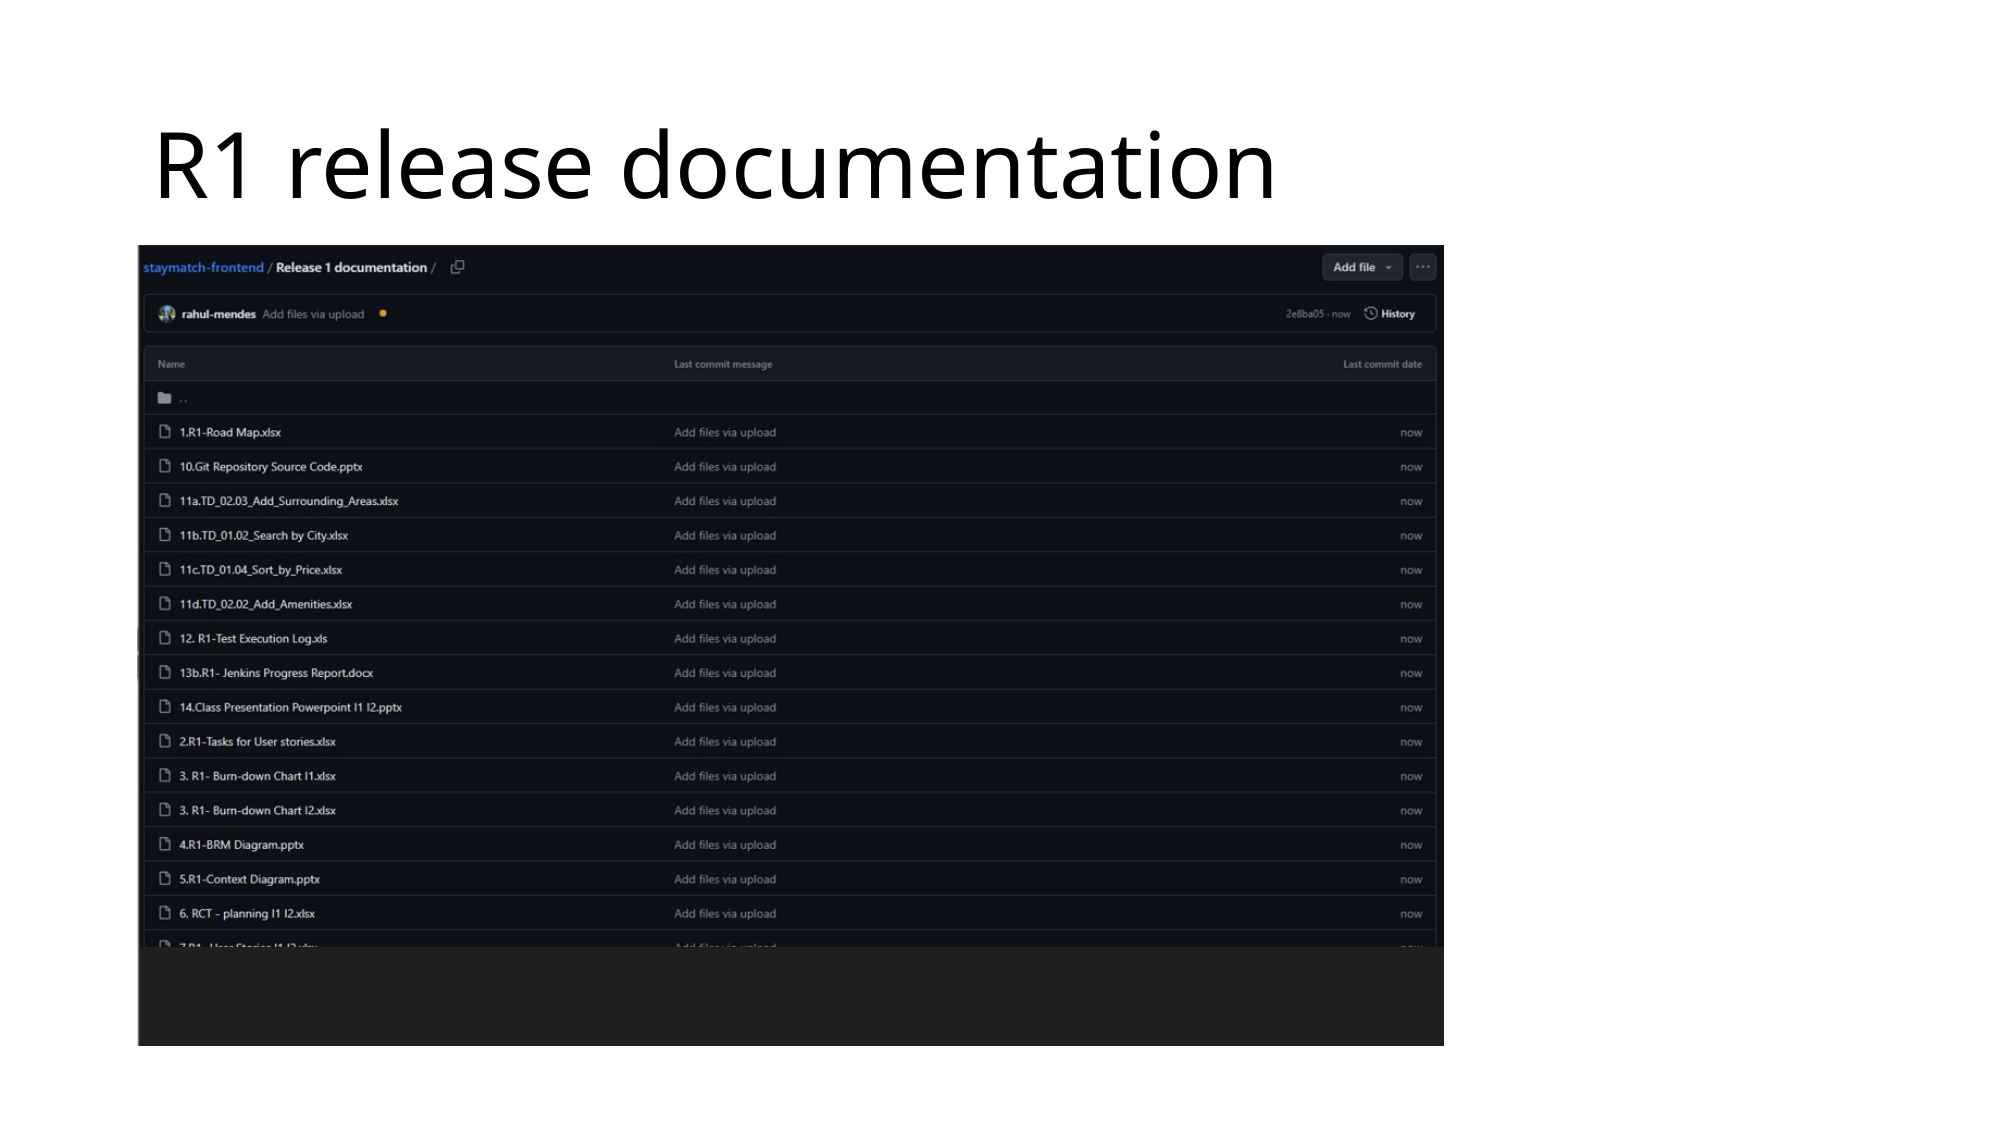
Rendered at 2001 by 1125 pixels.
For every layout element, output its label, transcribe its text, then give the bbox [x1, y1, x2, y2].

title R1 release documentation [137, 59, 1863, 278]
picture [137, 245, 1444, 1046]
